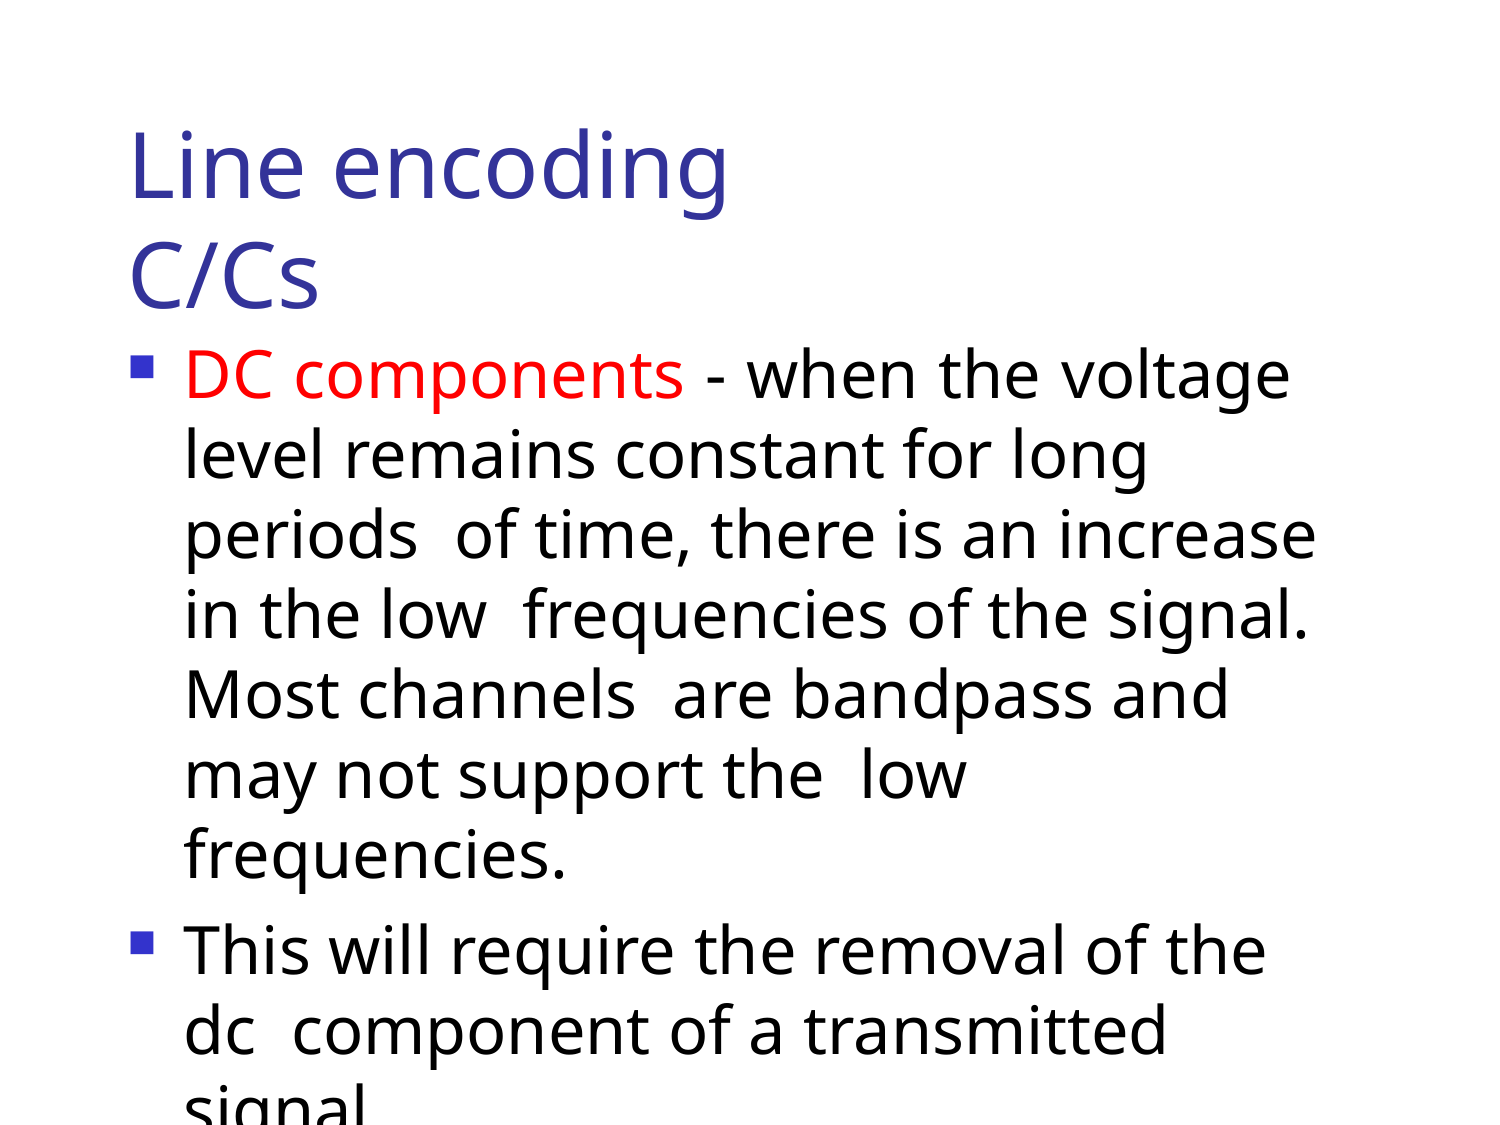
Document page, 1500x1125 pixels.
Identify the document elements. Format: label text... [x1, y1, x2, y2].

title Line encoding C/Cs [125, 104, 904, 328]
text_box DC components - when the voltage level remains constant for long periods of time, there is an increase in the low frequencies of the signal. Most channels are bandpass and may not support the low frequencies. This will require the removal of the dc component of a transmitted signal. [125, 329, 1368, 1125]
